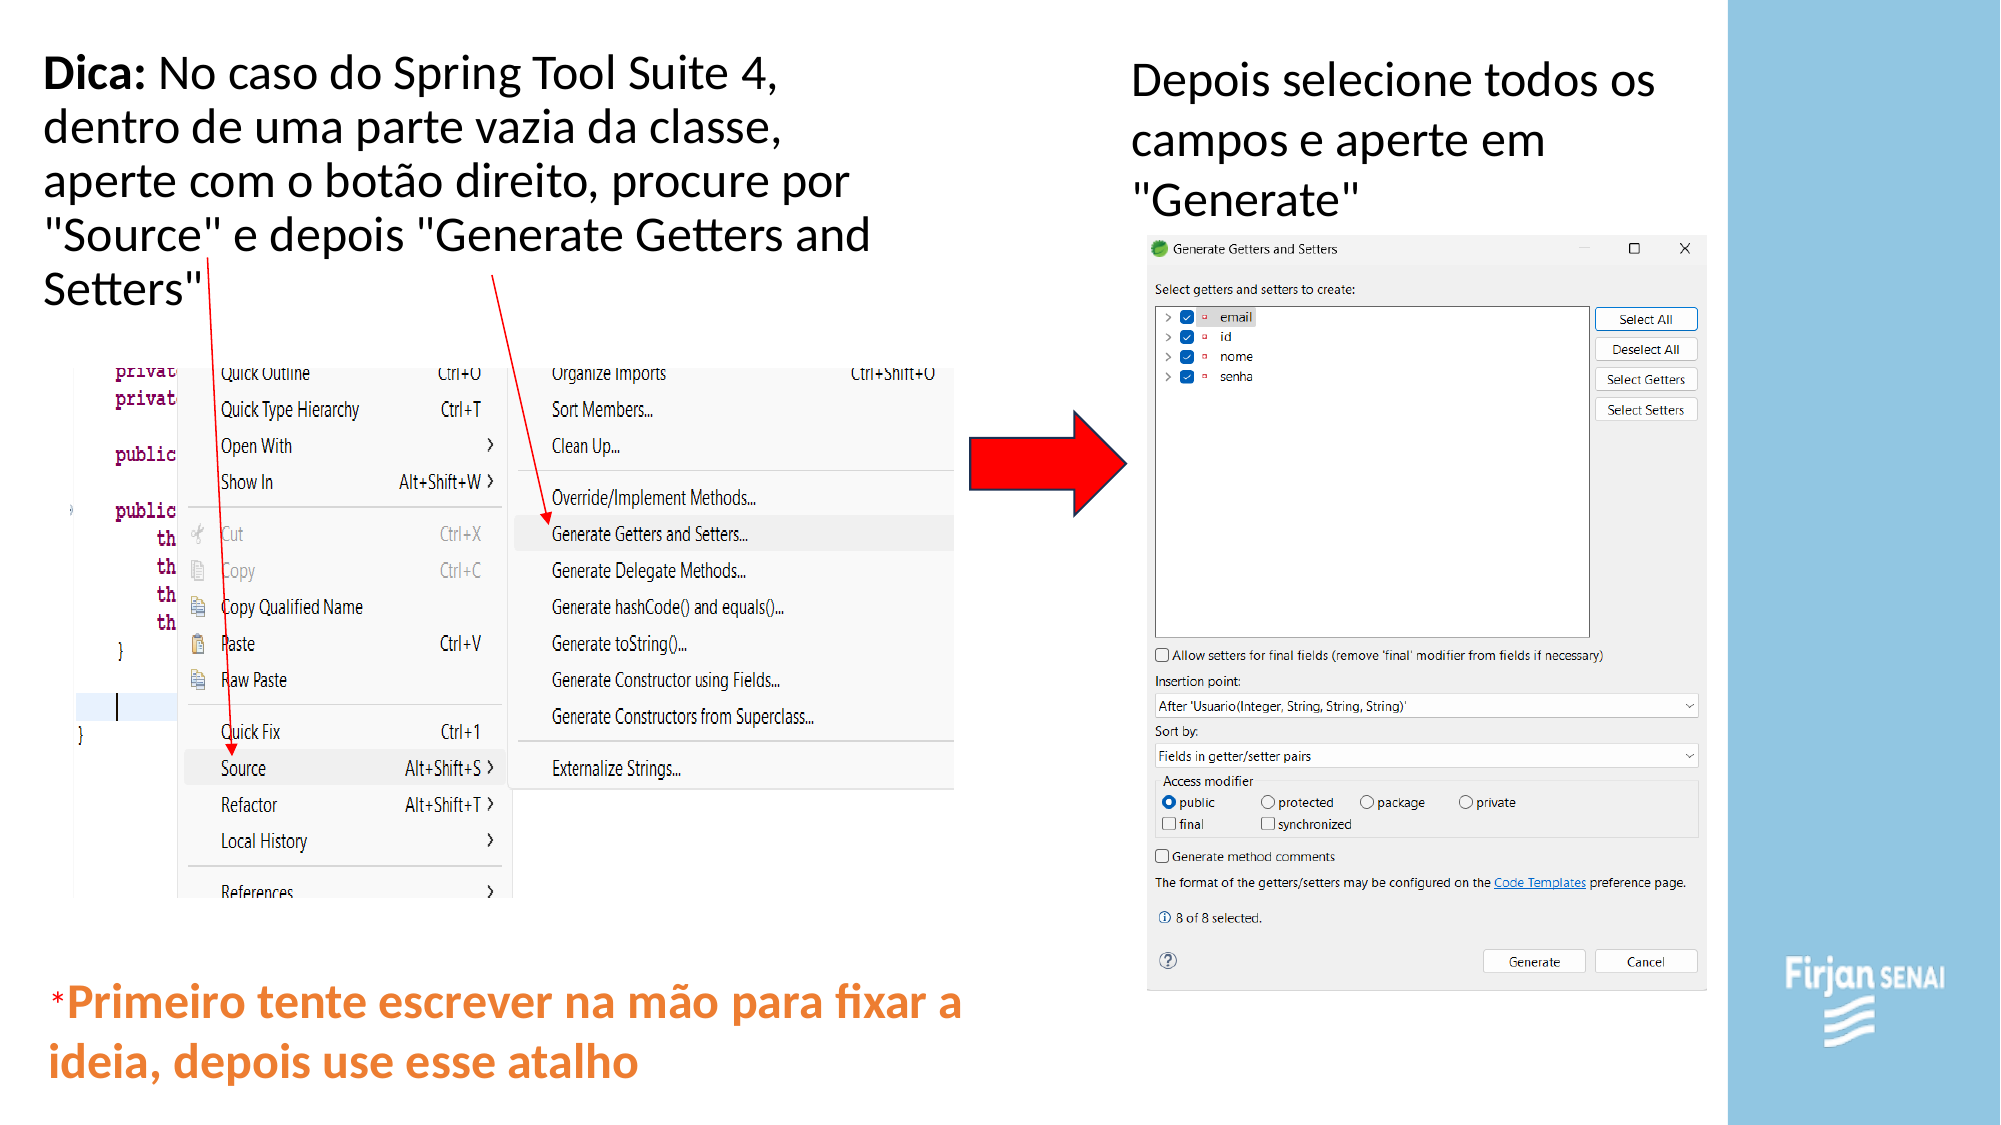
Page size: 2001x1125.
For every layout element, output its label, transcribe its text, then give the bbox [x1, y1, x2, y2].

text_box [1727, 0, 2000, 1125]
text_box Depois selecione todos os campos e aperte em "Generate" [1116, 38, 1728, 234]
picture [1781, 952, 1947, 1049]
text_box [491, 274, 549, 526]
text_box [970, 412, 1127, 516]
picture [1146, 235, 1707, 991]
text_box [207, 257, 233, 757]
picture [70, 368, 954, 898]
list Dica: No caso do Spring Tool Suite 4, dentro de uma parte vazia da classe, aperte com o botão direito, procure por "Source" e depois "Generate Getters and Setters" [28, 38, 923, 250]
text_box *Primeiro tente escrever na mão para fixar a ideia, depois use esse atalho [33, 961, 1040, 1097]
